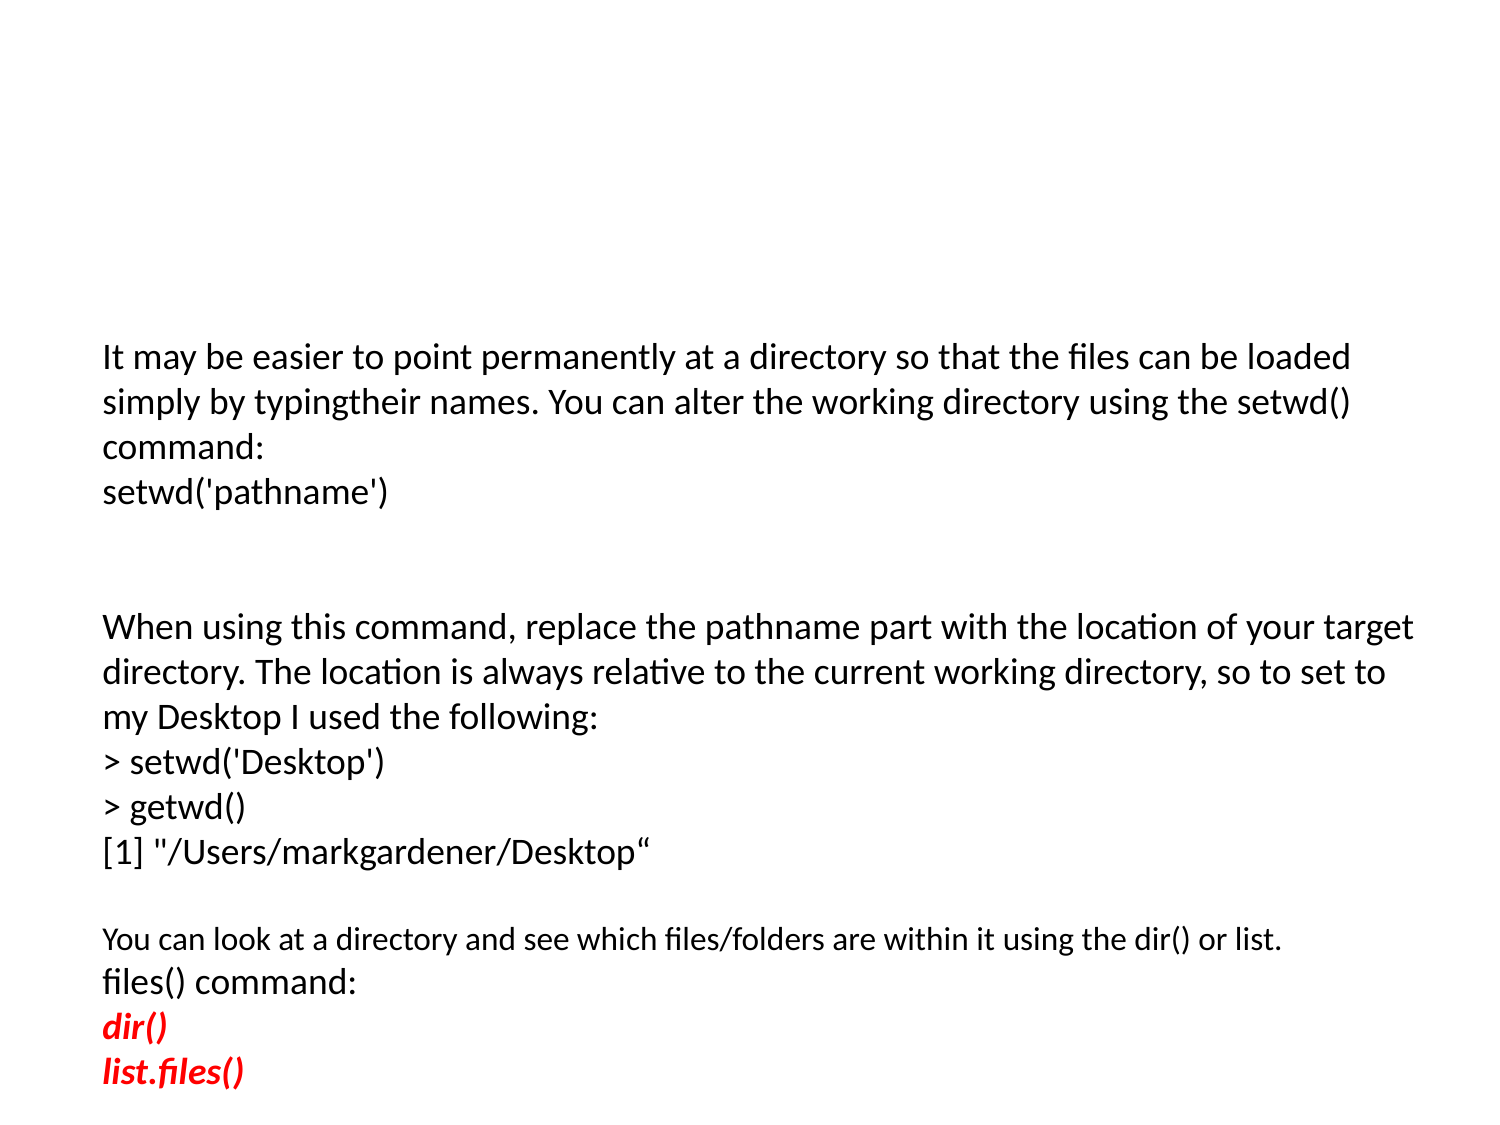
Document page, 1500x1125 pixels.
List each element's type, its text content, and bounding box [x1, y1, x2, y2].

text_box It may be easier to point permanently at a directory so that the files can be loaded simply by typingtheir names. You can alter the working directory using the setwd() command: setwd('pathname') When using this command, replace the pathname part with the location of your target directory. The location is always relative to the current working directory, so to set to my Desktop I used the following: > setwd('Desktop') > getwd() [1] "/Users/markgardener/Desktop“ You can look at a directory and see which files/folders are within it using the dir() or list. files() command: dir() list.files() [87, 324, 1438, 1100]
